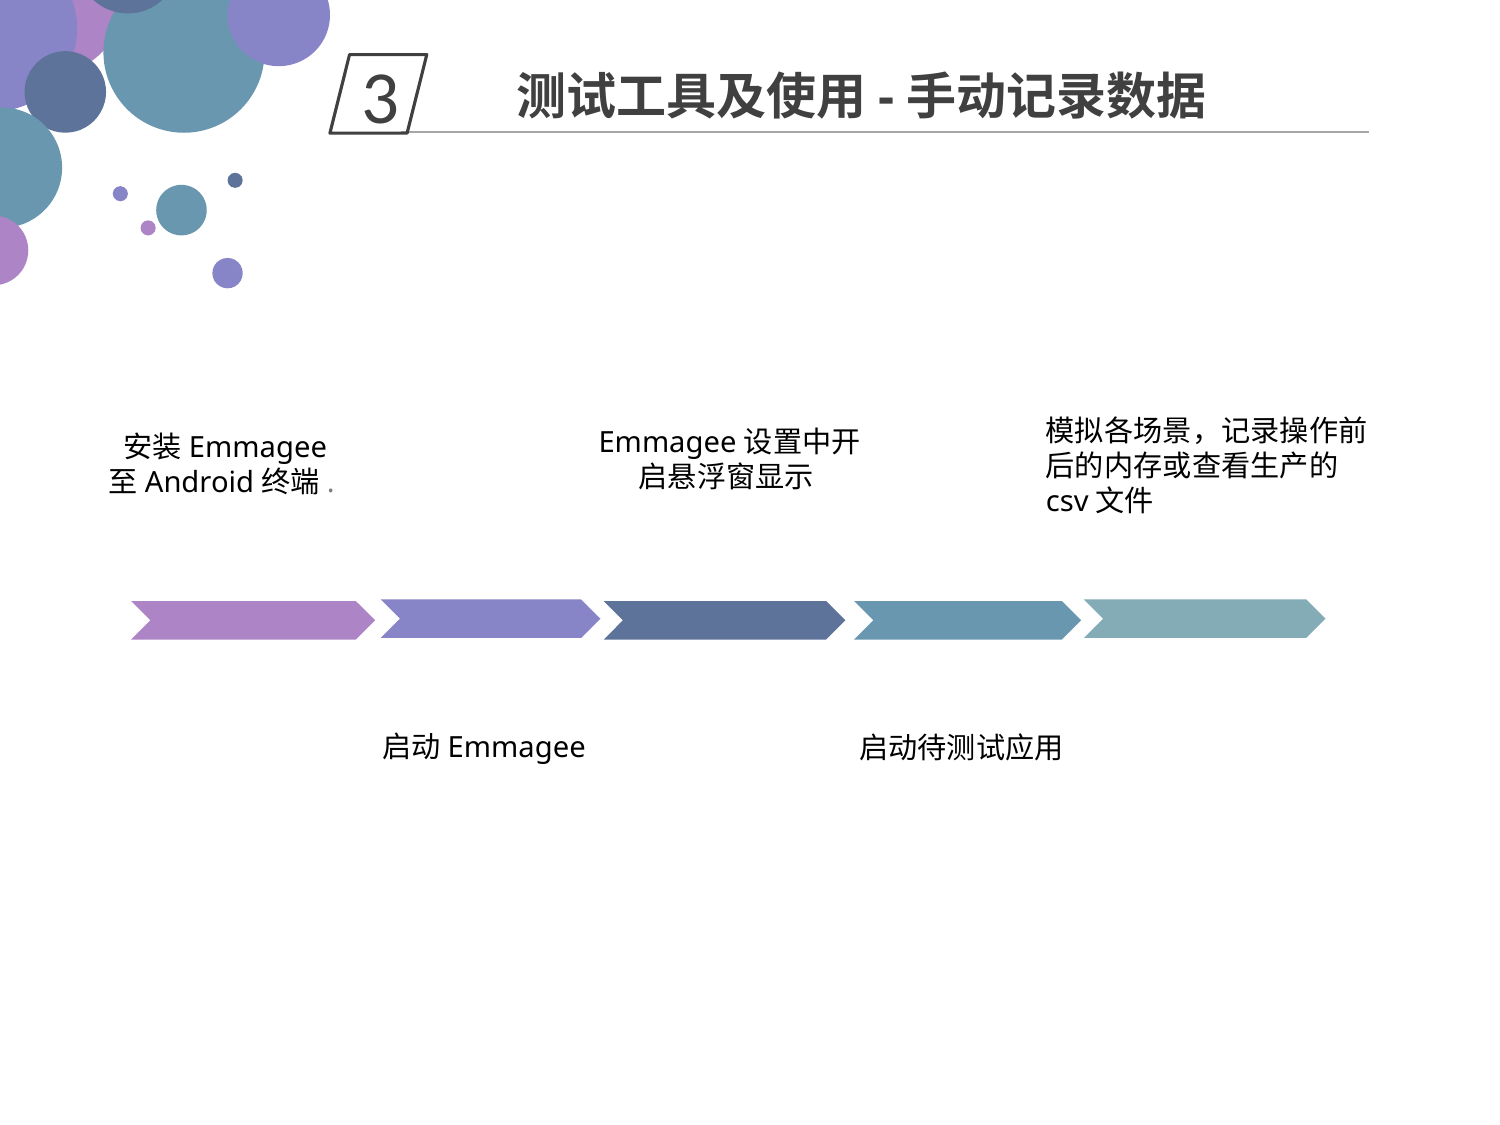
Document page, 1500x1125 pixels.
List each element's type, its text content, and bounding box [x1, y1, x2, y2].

text_box Emmagee设置中开启悬浮窗显示 [582, 415, 878, 501]
text_box 启动待测试应用 [813, 721, 1110, 772]
text_box 模拟各场景，记录操作前后的内存或查看生产的csv文件 [1030, 404, 1387, 525]
text_box [602, 599, 847, 642]
text_box [379, 597, 602, 640]
text_box 启动Emmagee [336, 721, 632, 771]
text_box [852, 599, 1083, 642]
text_box 3 [335, 53, 429, 135]
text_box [0, 0, 331, 289]
text_box 安装Emmagee 至Android终端. [77, 420, 373, 506]
text_box 测试工具及使用-手动记录数据 [501, 57, 1272, 129]
text_box [129, 599, 377, 642]
text_box [1082, 597, 1327, 640]
